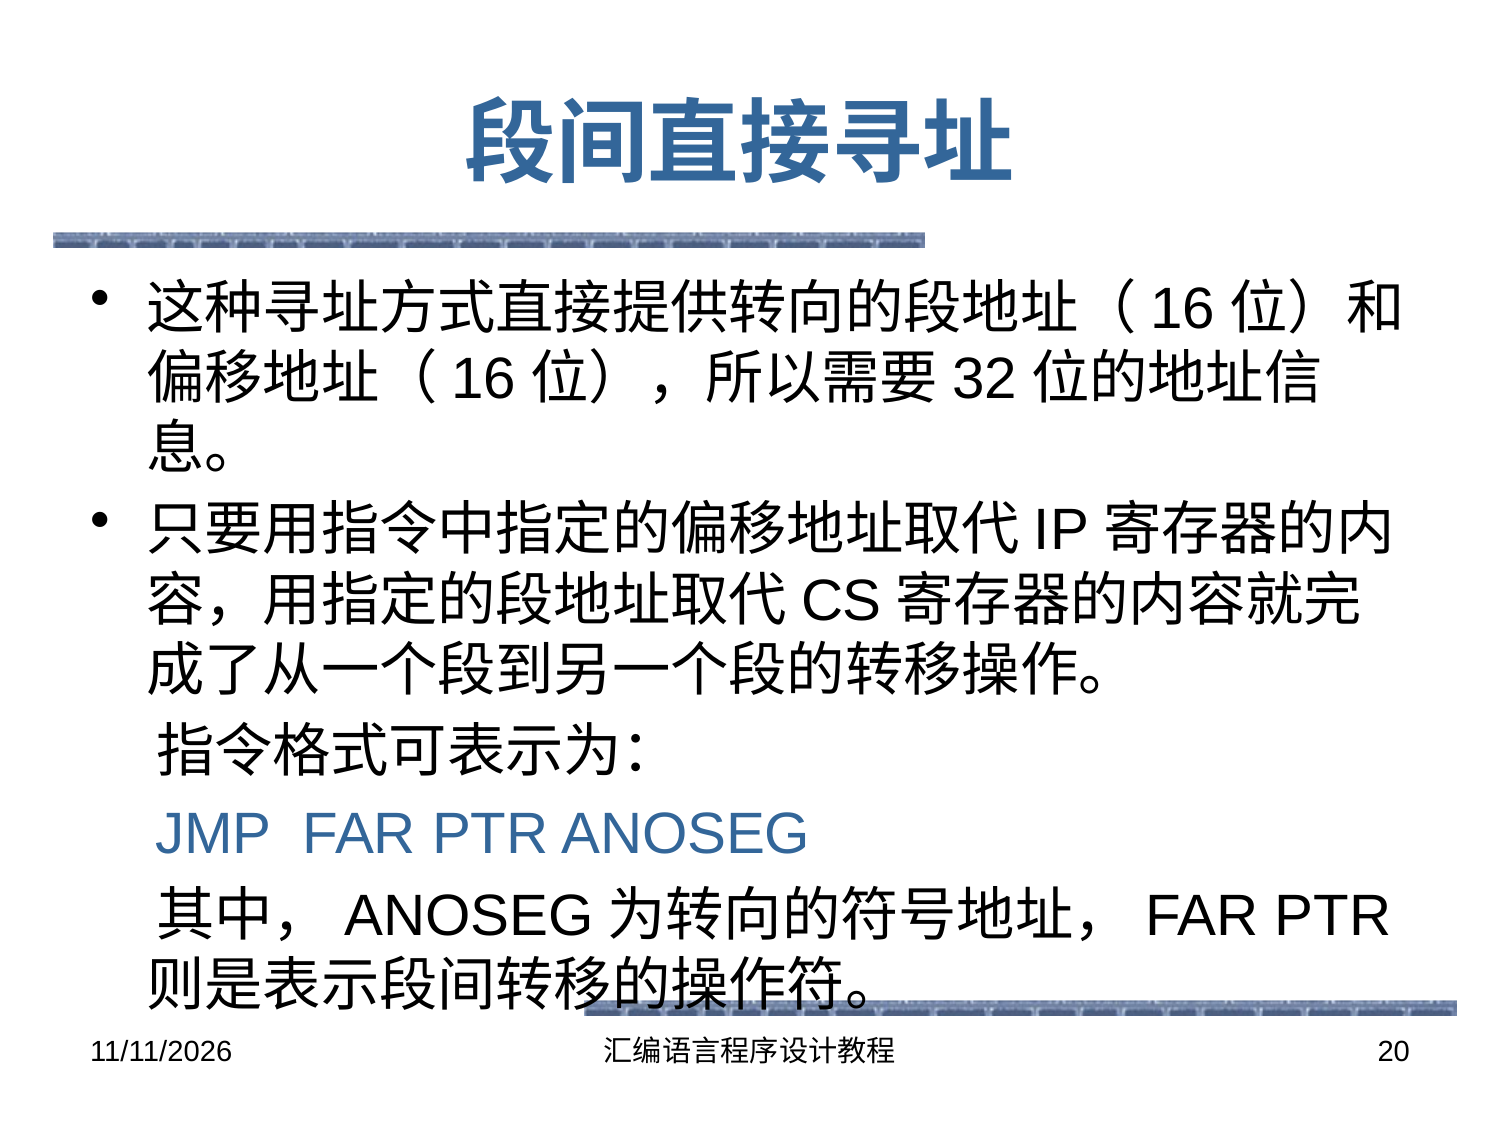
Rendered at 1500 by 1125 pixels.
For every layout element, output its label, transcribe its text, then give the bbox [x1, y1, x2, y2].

picture [53, 231, 925, 248]
picture [584, 999, 1457, 1016]
title 段间直接寻址 [74, 44, 1426, 233]
slide_number 20 [1074, 1024, 1426, 1103]
list 这种寻址方式直接提供转向的段地址（16位）和偏移地址（16位），所以需要32位的地址信息。 只要用指令中指定的偏移地址取代IP寄存器的内容，用指定的段地址取代CS寄存器的内容就完成了从一个段到另一个段的转移操作。 指令格式可表示为： JMP FAR PTR ANOSEG 其中，ANOSEG为转向的符号地址，FAR PTR则是表示段间转移的操作符。 [74, 262, 1426, 1006]
footer 汇编语言程序设计教程 [512, 1024, 988, 1103]
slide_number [74, 1024, 426, 1103]
